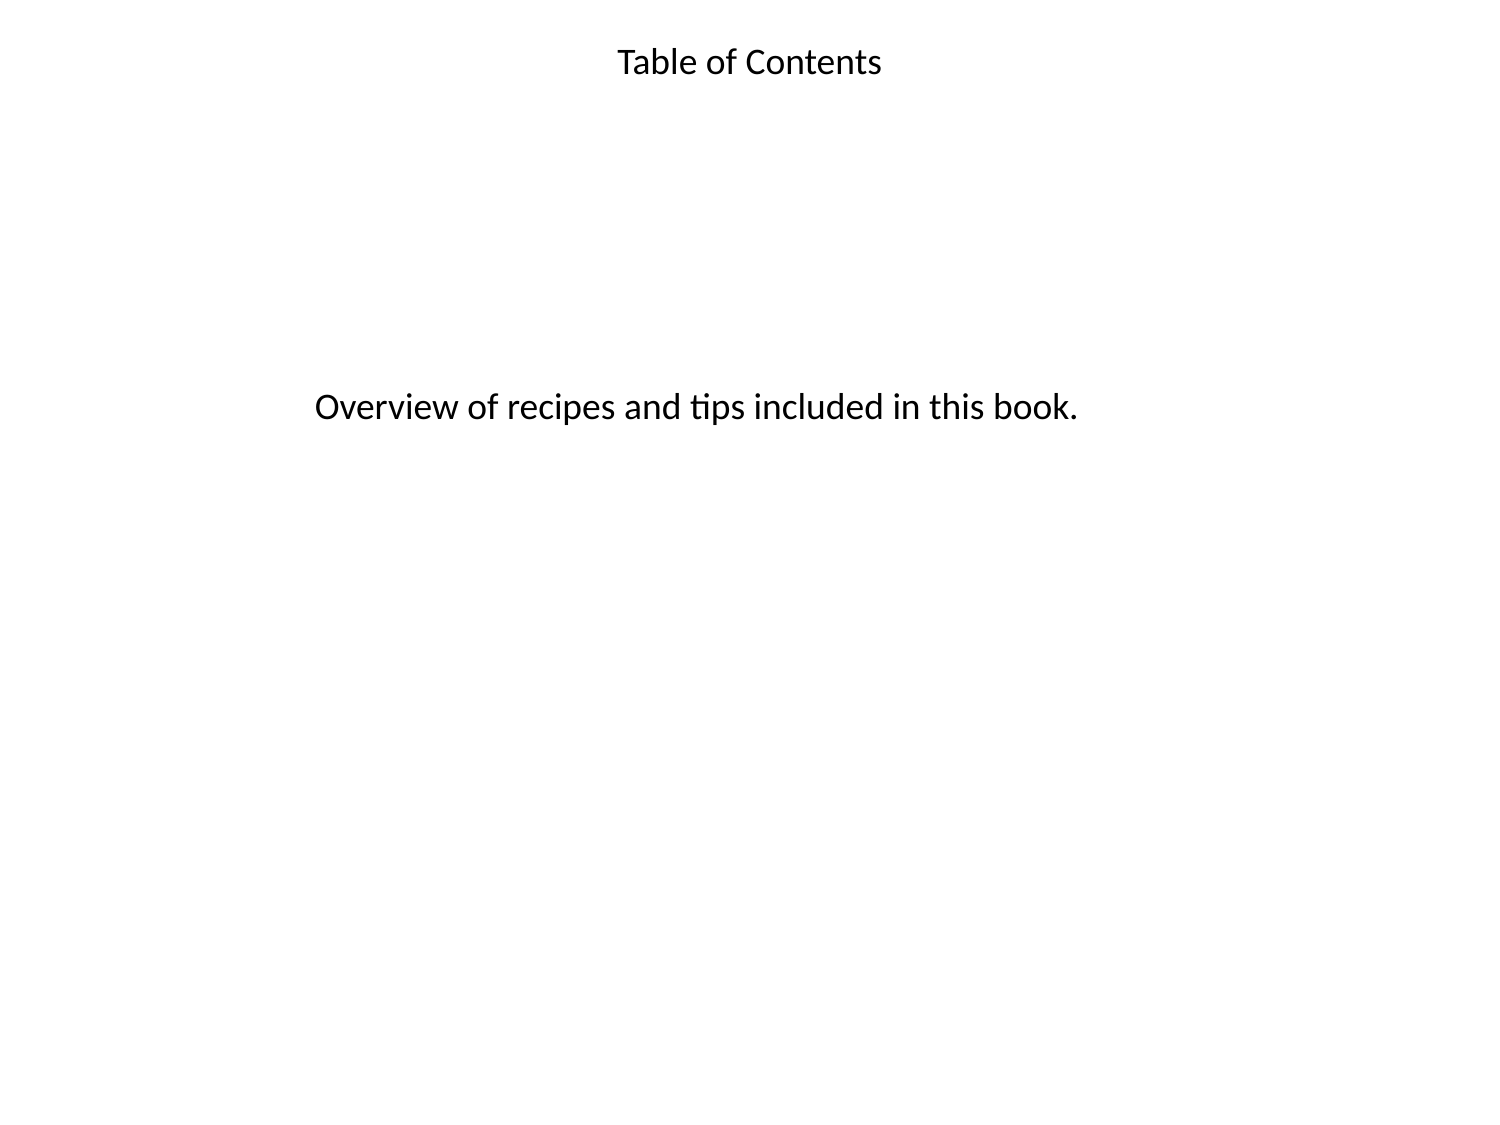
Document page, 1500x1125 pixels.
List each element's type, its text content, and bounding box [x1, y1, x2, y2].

text_box Table of Contents [602, 29, 898, 90]
text_box Overview of recipes and tips included in this book. [299, 374, 1200, 750]
